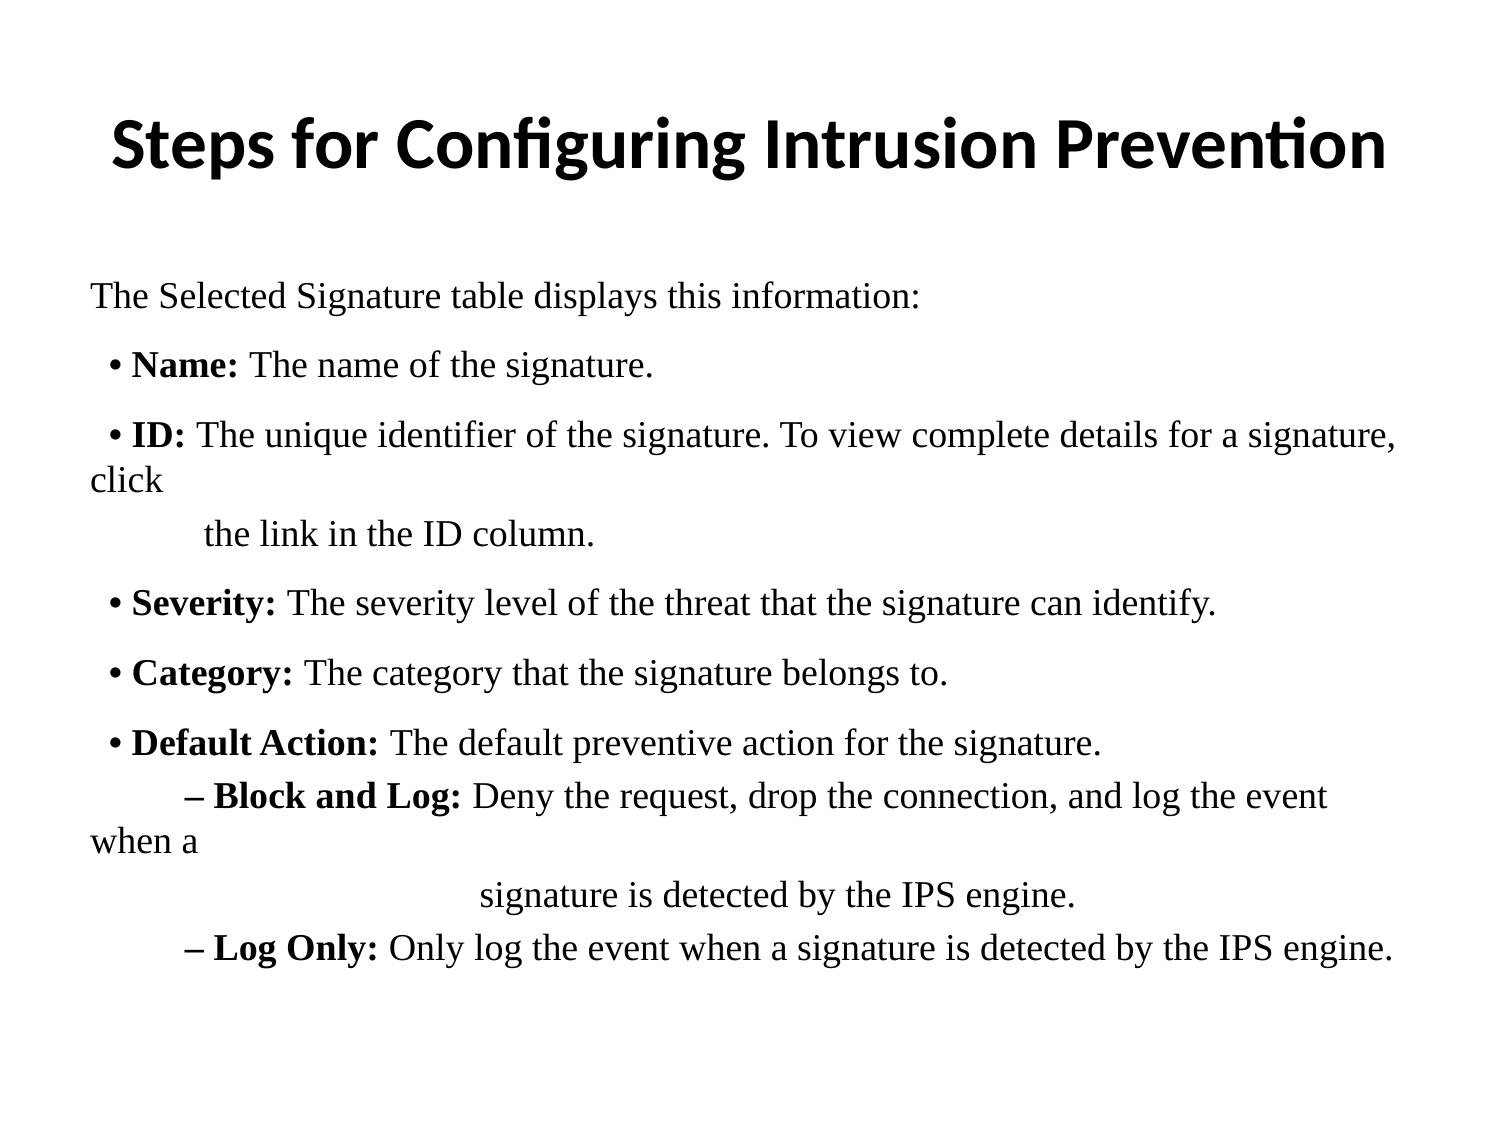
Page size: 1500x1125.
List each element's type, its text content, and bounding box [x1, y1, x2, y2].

title Steps for Configuring Intrusion Prevention [75, 45, 1425, 233]
list The Selected Signature table displays this information: • Name: The name of the signature. • ID: The unique identifier of the signature. To view complete details for a signature, click the link in the ID column. • Severity: The severity level of the threat that the signature can identify. • Category: The category that the signature belongs to. • Default Action: The default preventive action for the signature. – Block and Log: Deny the request, drop the connection, and log the event when a signature is detected by the IPS engine. – Log Only: Only log the event when a signature is detected by the IPS engine. [75, 262, 1425, 1005]
